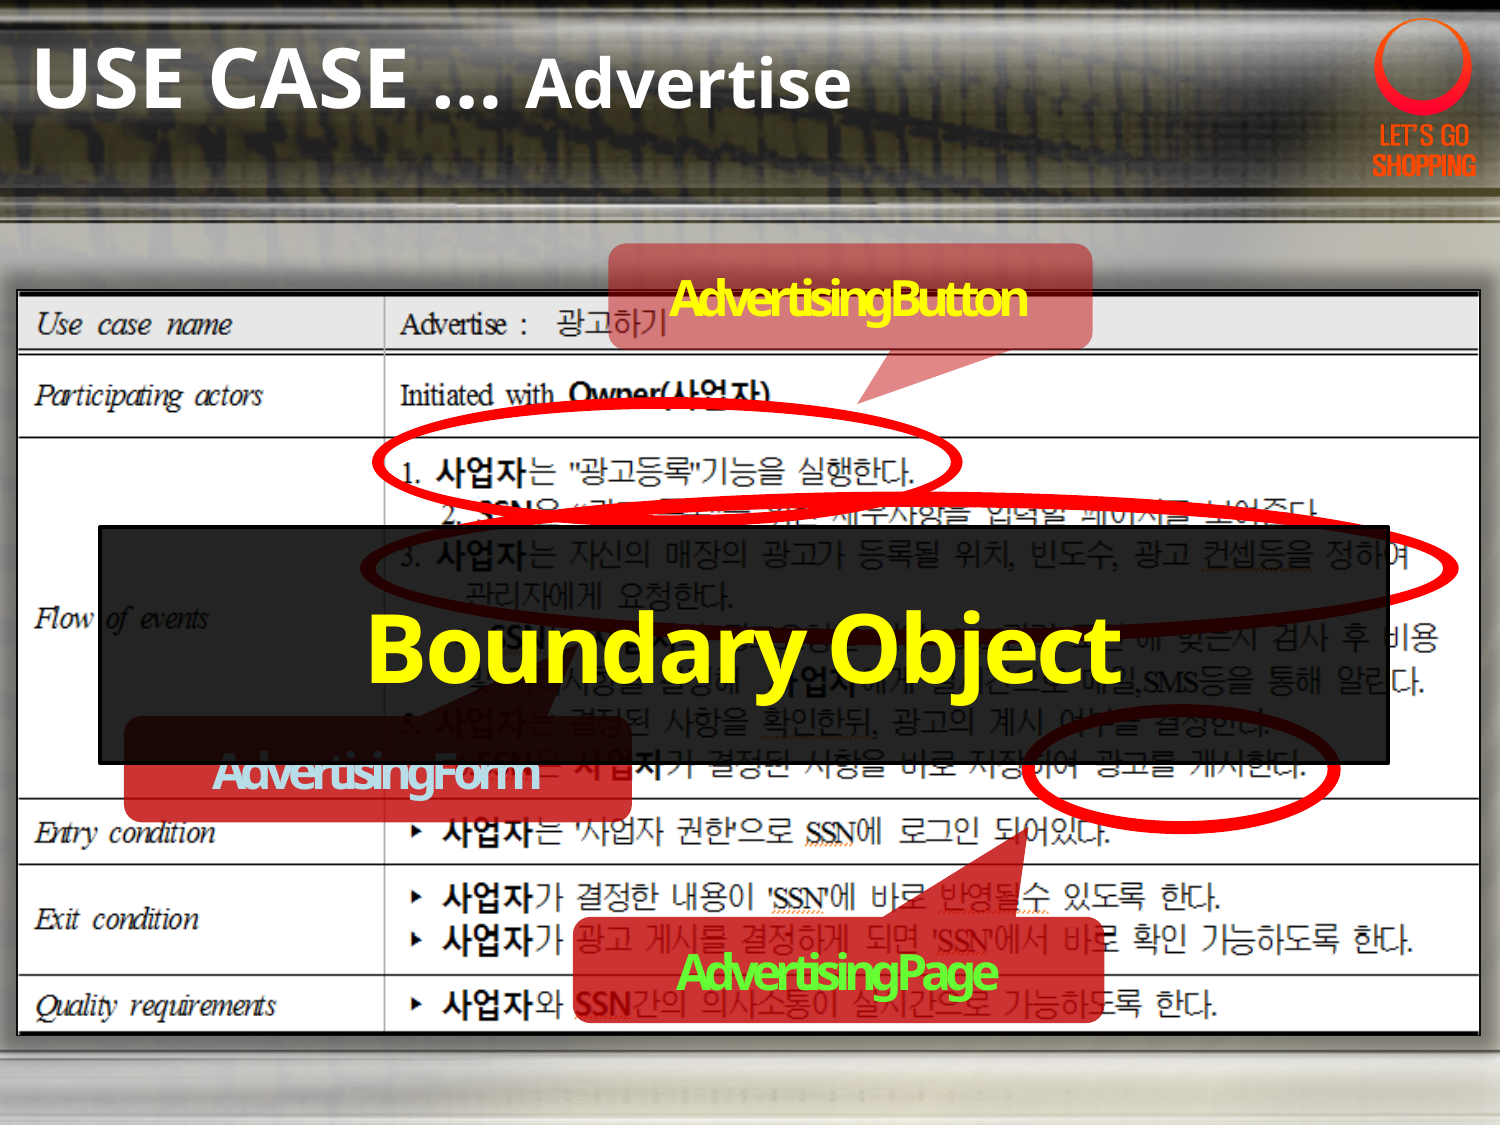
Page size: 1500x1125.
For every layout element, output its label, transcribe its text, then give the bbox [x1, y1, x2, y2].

title USE CASE … Advertise [15, 18, 1366, 164]
text_box AdvertisingButton [606, 241, 1095, 289]
picture [0, 0, 1500, 1125]
